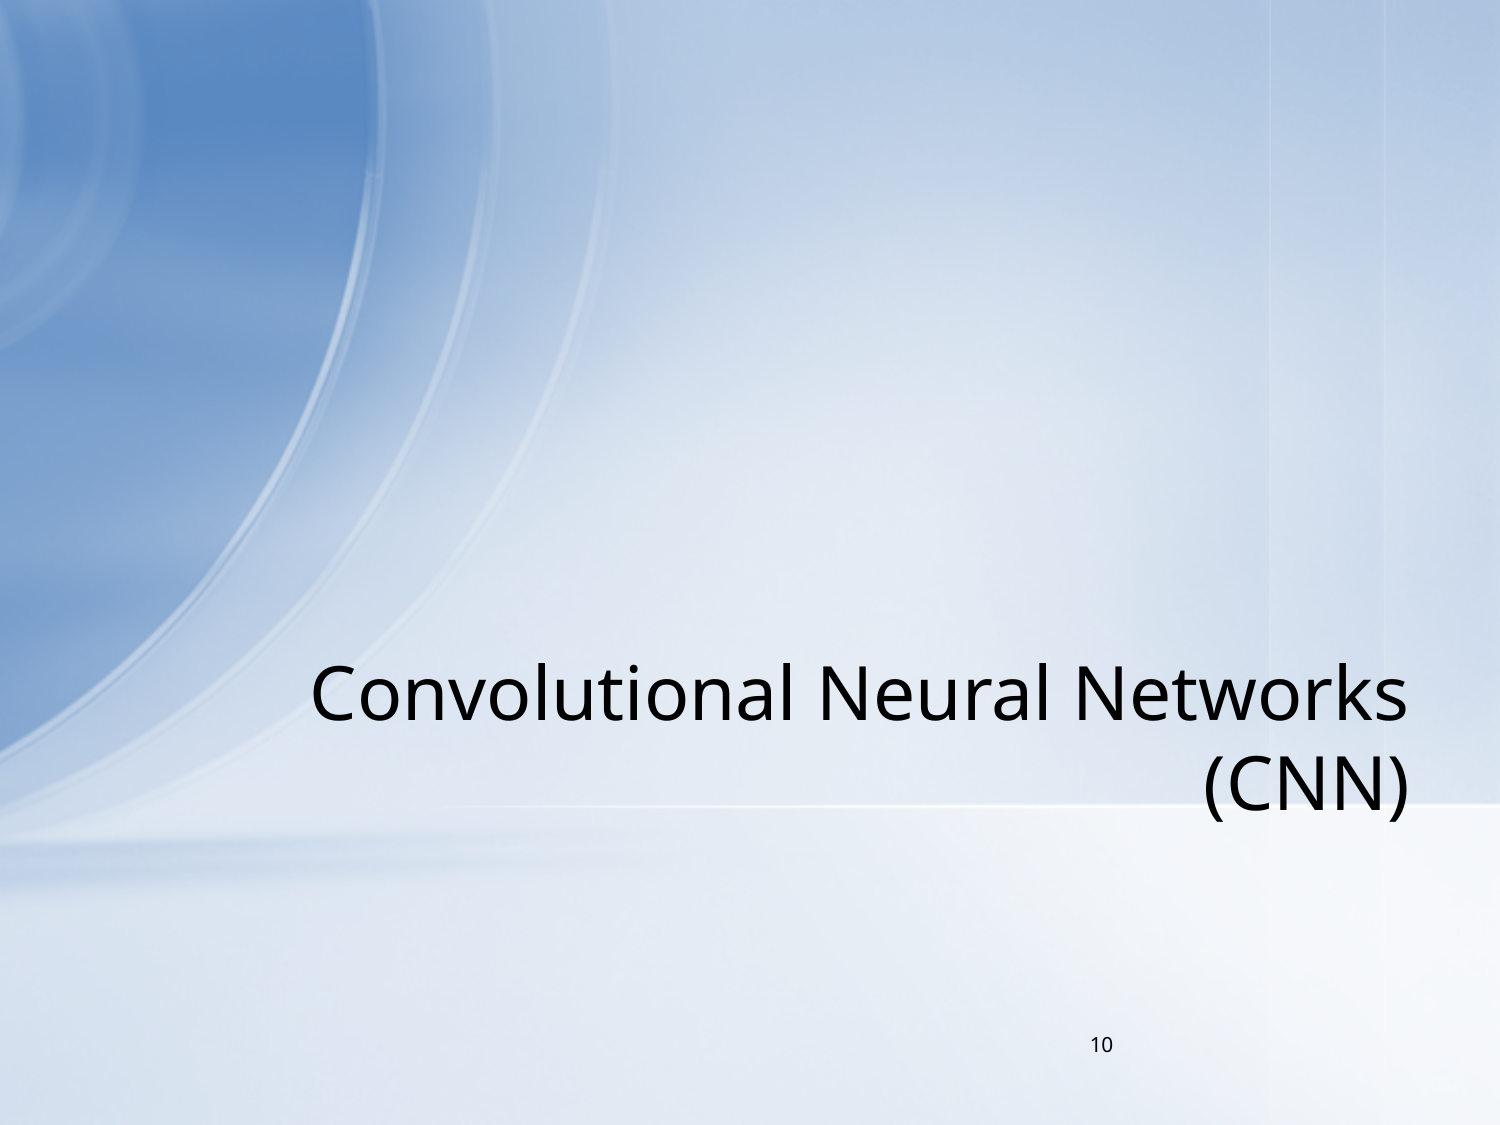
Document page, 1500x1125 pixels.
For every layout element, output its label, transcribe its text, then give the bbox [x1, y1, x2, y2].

slide_number 10 [1074, 1024, 1425, 1103]
picture [0, 0, 1500, 1125]
title Convolutional Neural Networks (CNN) [181, 591, 1425, 833]
